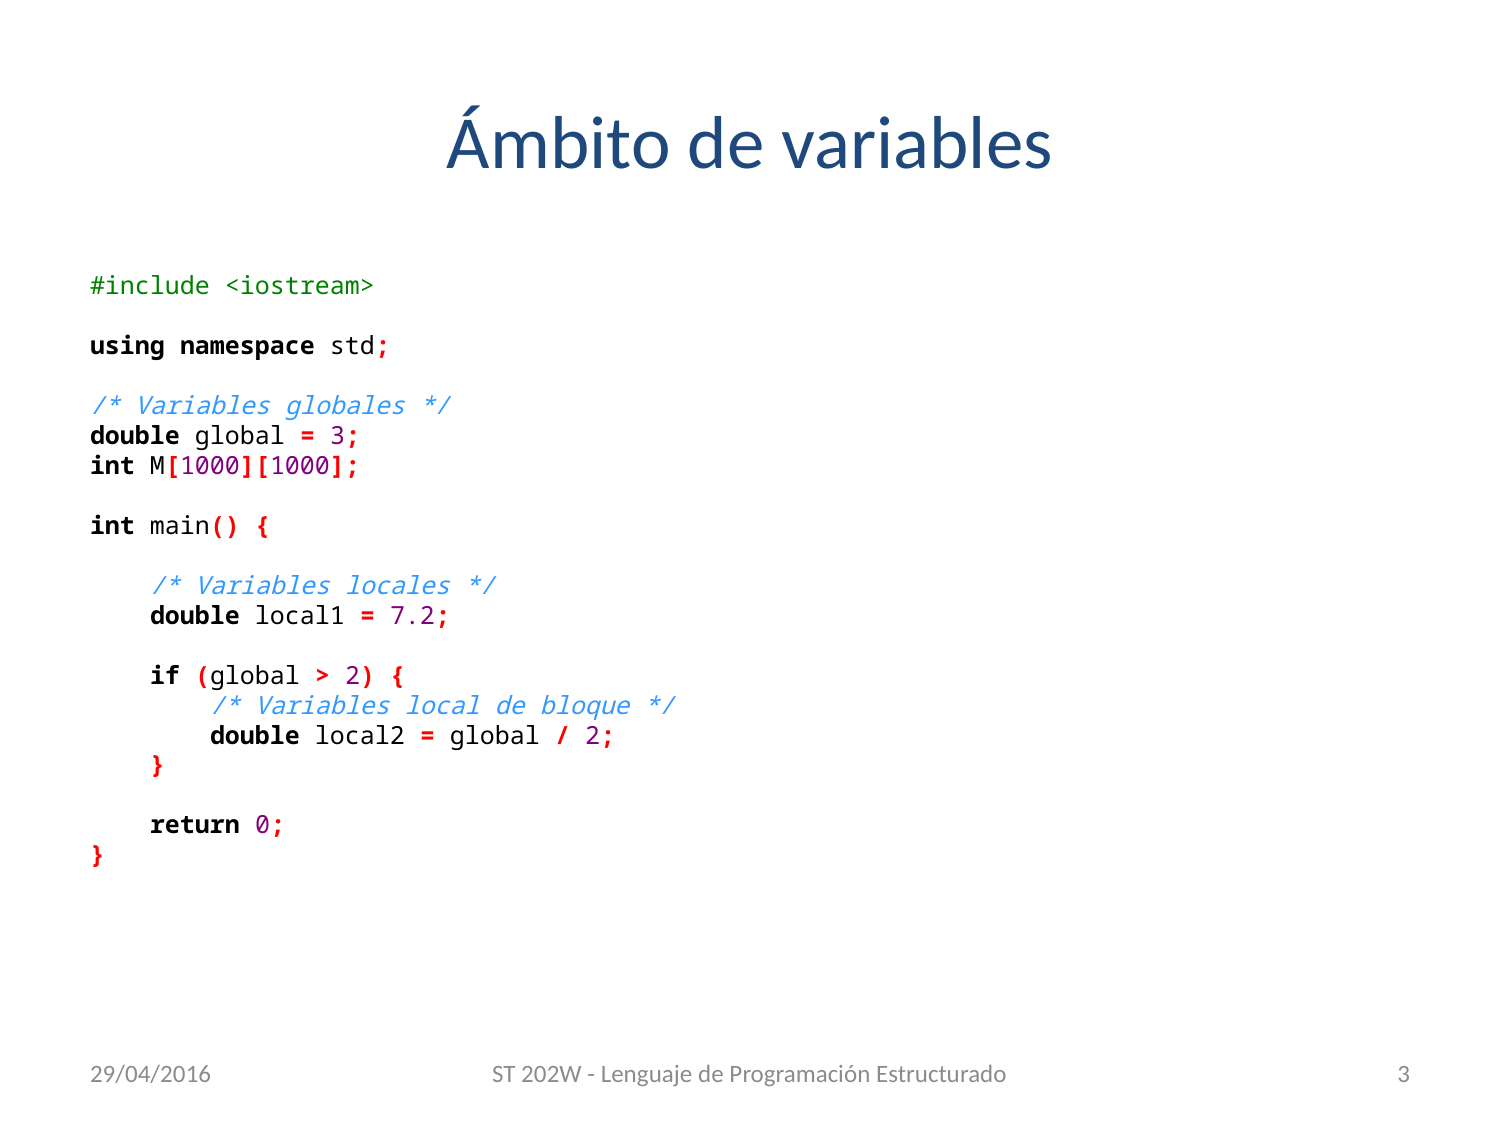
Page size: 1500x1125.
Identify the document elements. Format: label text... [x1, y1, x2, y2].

footer ST 202W - Lenguaje de Programación Estructurado [474, 1042, 1025, 1103]
list #include <iostream> using namespace std; /* Variables globales */ double global = 3; int M[1000][1000]; int main() { /* Variables locales */ double local1 = 7.2; if (global > 2) { /* Variables local de bloque */ double local2 = global / 2; } return 0; } [75, 262, 1425, 1005]
title Ámbito de variables [75, 45, 1425, 233]
slide_number 3 [1074, 1042, 1425, 1103]
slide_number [75, 1042, 425, 1103]
